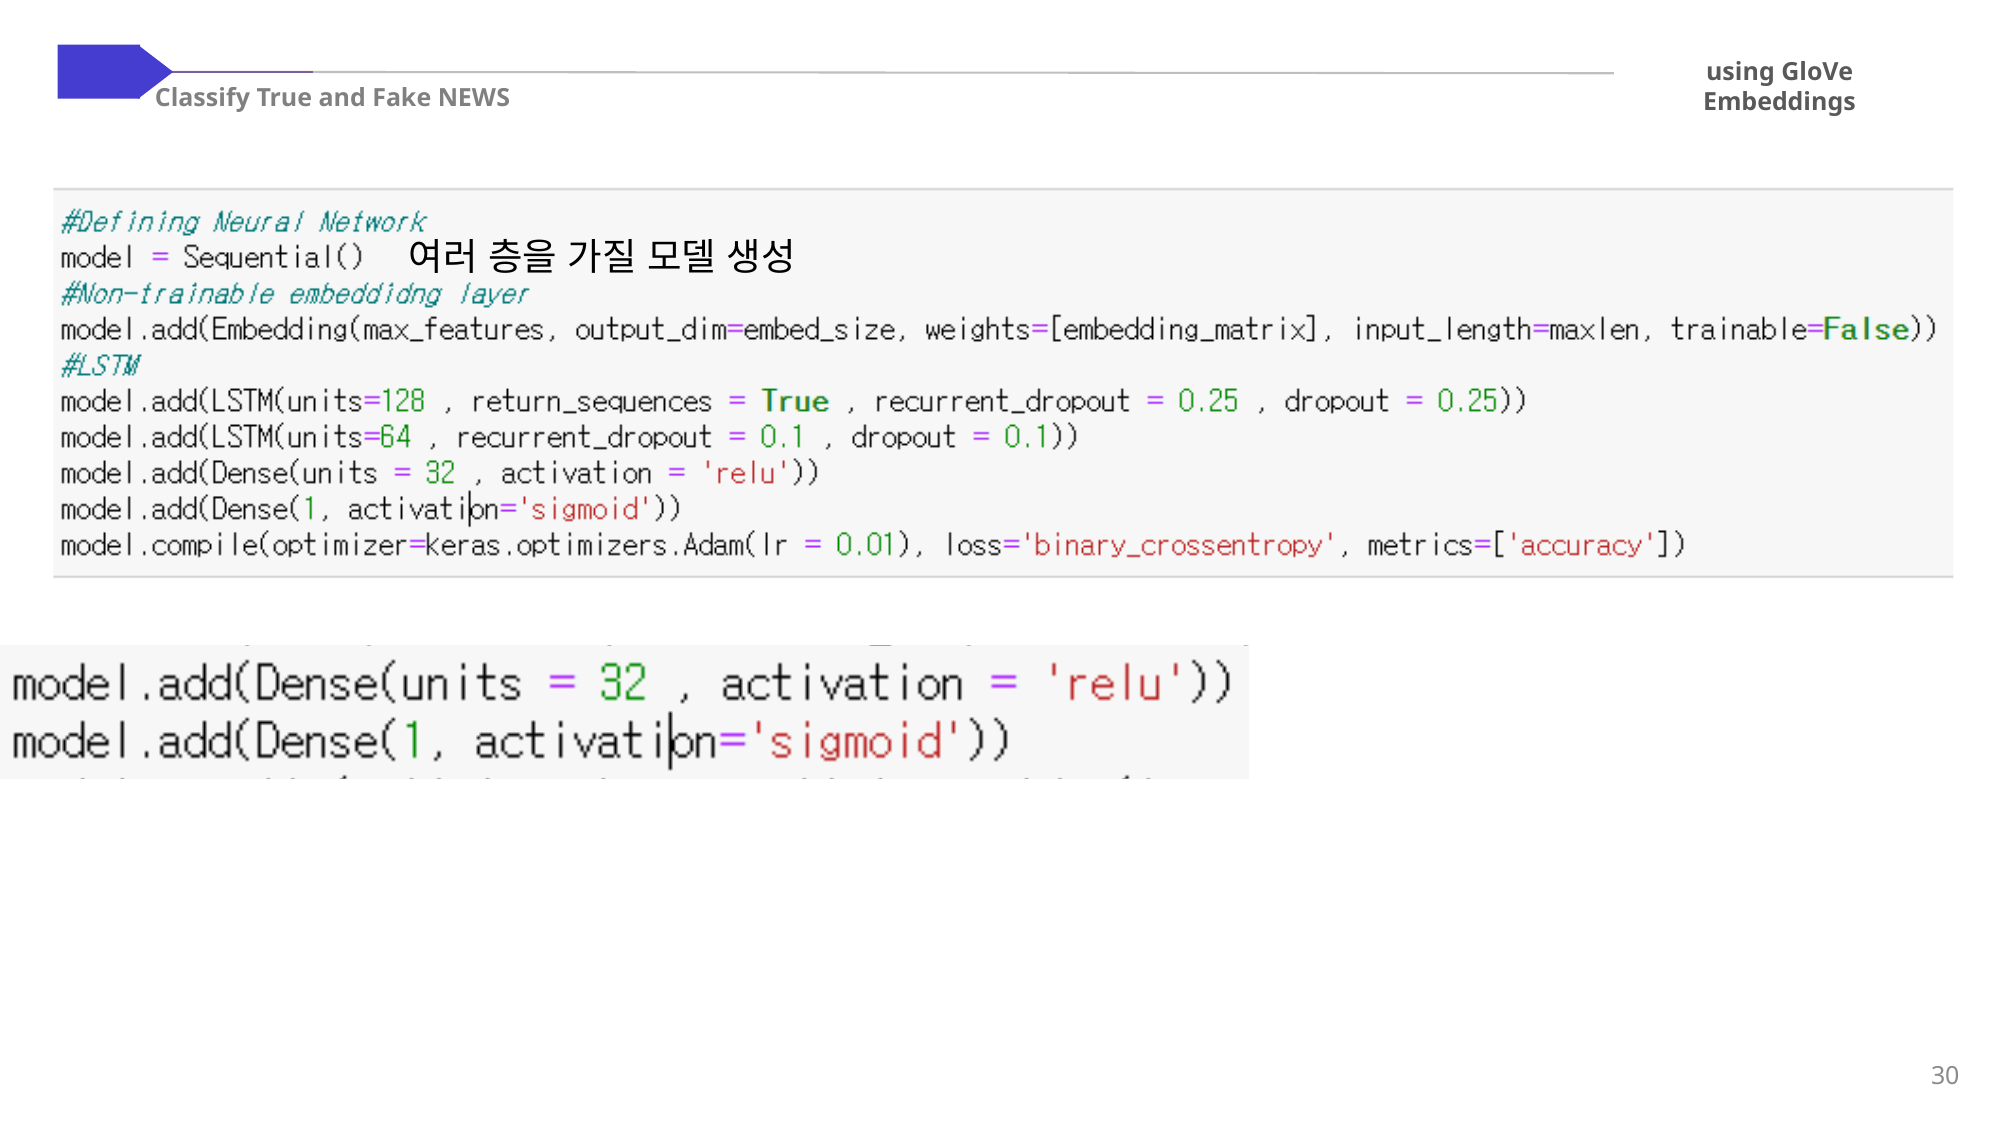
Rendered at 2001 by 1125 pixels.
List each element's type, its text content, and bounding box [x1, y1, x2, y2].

slide_number 30 [1507, 1046, 1975, 1107]
text_box 01 [32, 48, 161, 91]
picture [0, 645, 1250, 780]
text_box Classify True and Fake NEWS [96, 74, 576, 119]
picture [53, 184, 1954, 583]
text_box using GloVe Embeddings [1614, 48, 1945, 123]
